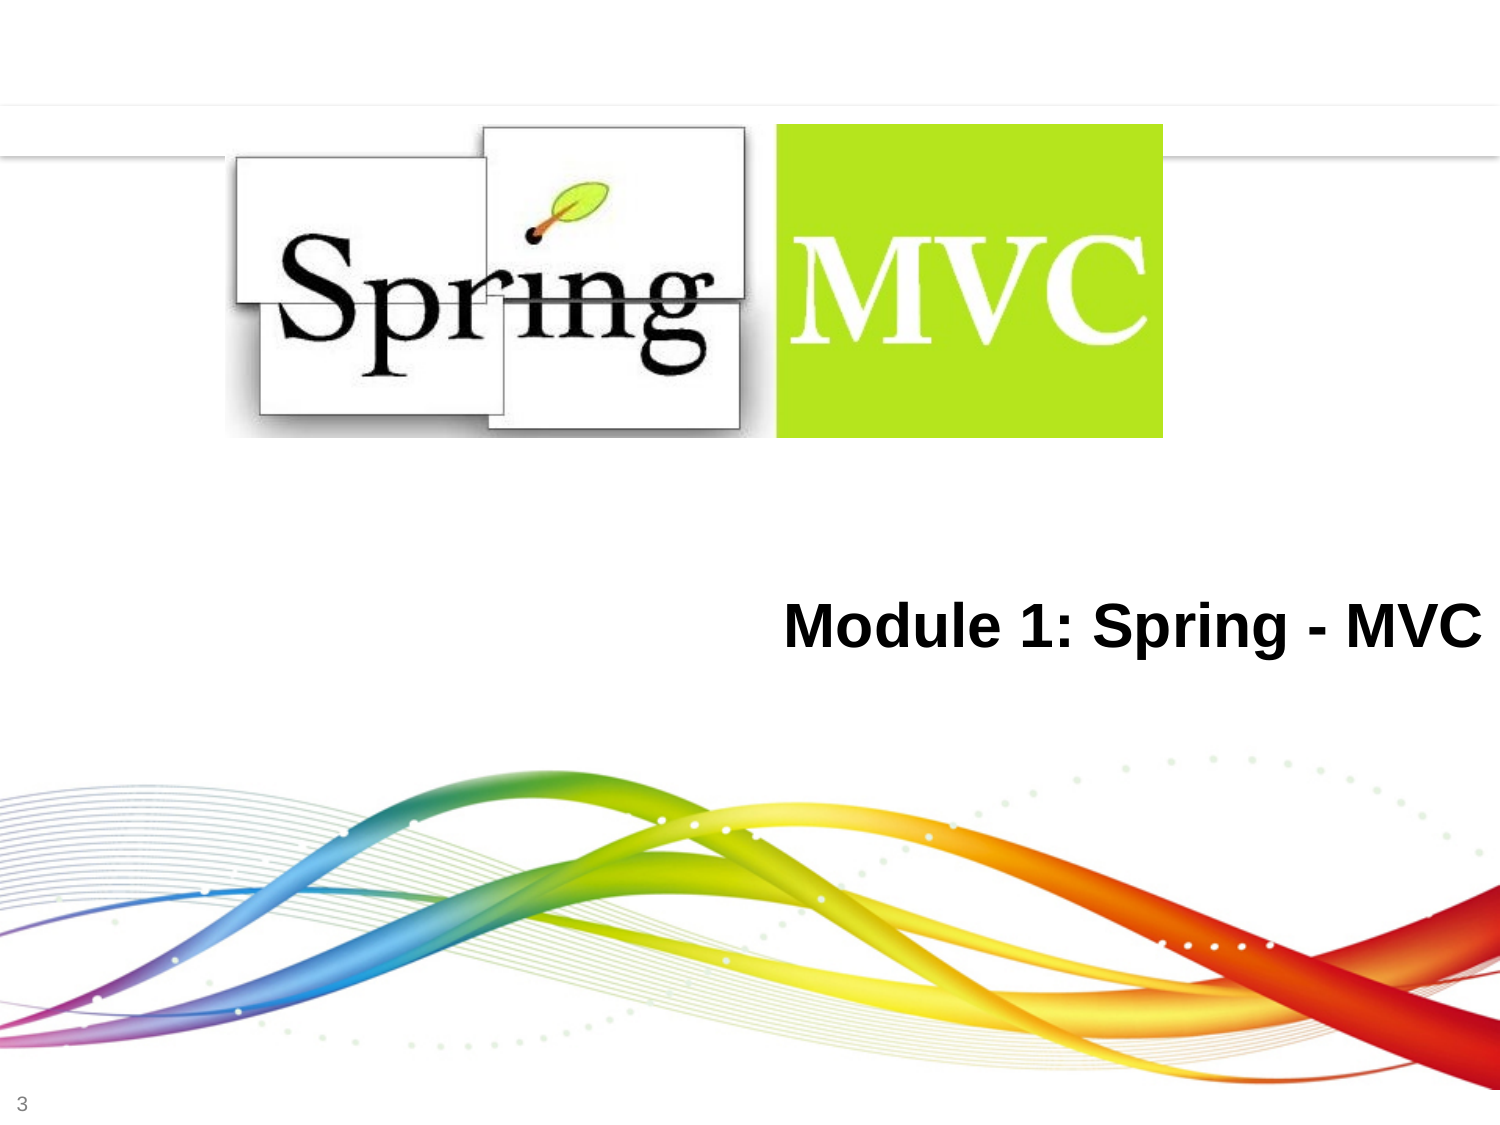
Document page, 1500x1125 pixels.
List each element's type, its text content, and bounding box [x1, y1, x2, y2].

picture [0, 733, 1500, 1090]
picture [224, 124, 1163, 438]
title Module 1: Spring - MVC [224, 576, 1500, 669]
